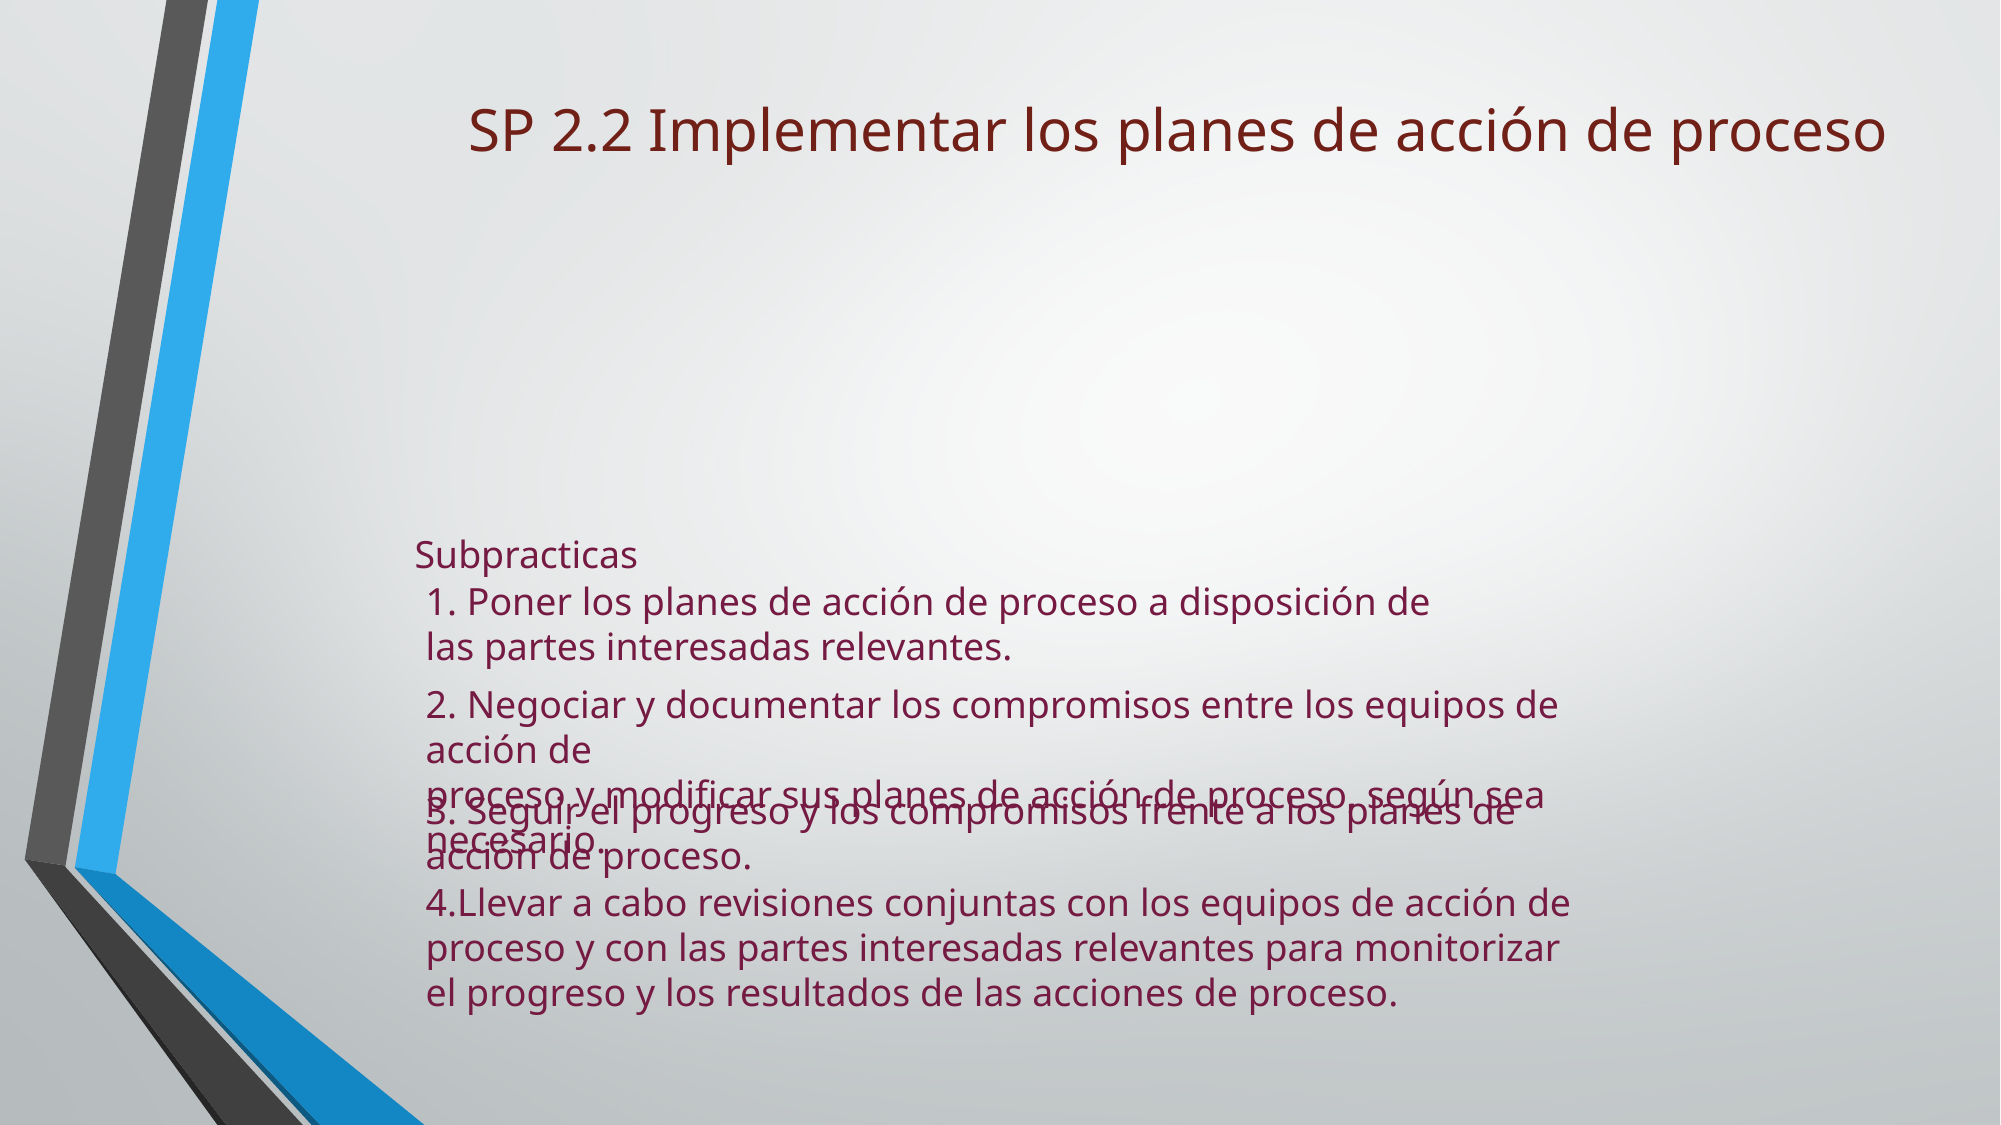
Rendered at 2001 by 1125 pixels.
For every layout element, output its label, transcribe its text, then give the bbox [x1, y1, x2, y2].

text_box 1. Poner los planes de acción de proceso a disposición de las partes interesadas relevantes. [410, 570, 1505, 673]
text_box 4.Llevar a cabo revisiones conjuntas con los equipos de acción de proceso y con las partes interesadas relevantes para monitorizar el progreso y los resultados de las acciones de proceso. [410, 872, 1609, 1022]
text_box 2. Negociar y documentar los compromisos entre los equipos de acción de proceso y modificar sus planes de acción de proceso, según sea necesario. [410, 673, 1680, 869]
text_box 3. Seguir el progreso y los compromisos frente a los planes de acción de proceso. [410, 779, 1589, 872]
text_box Subpracticas [399, 523, 654, 584]
title SP 2.2 Implementar los planes de acción de proceso [356, 61, 2000, 196]
